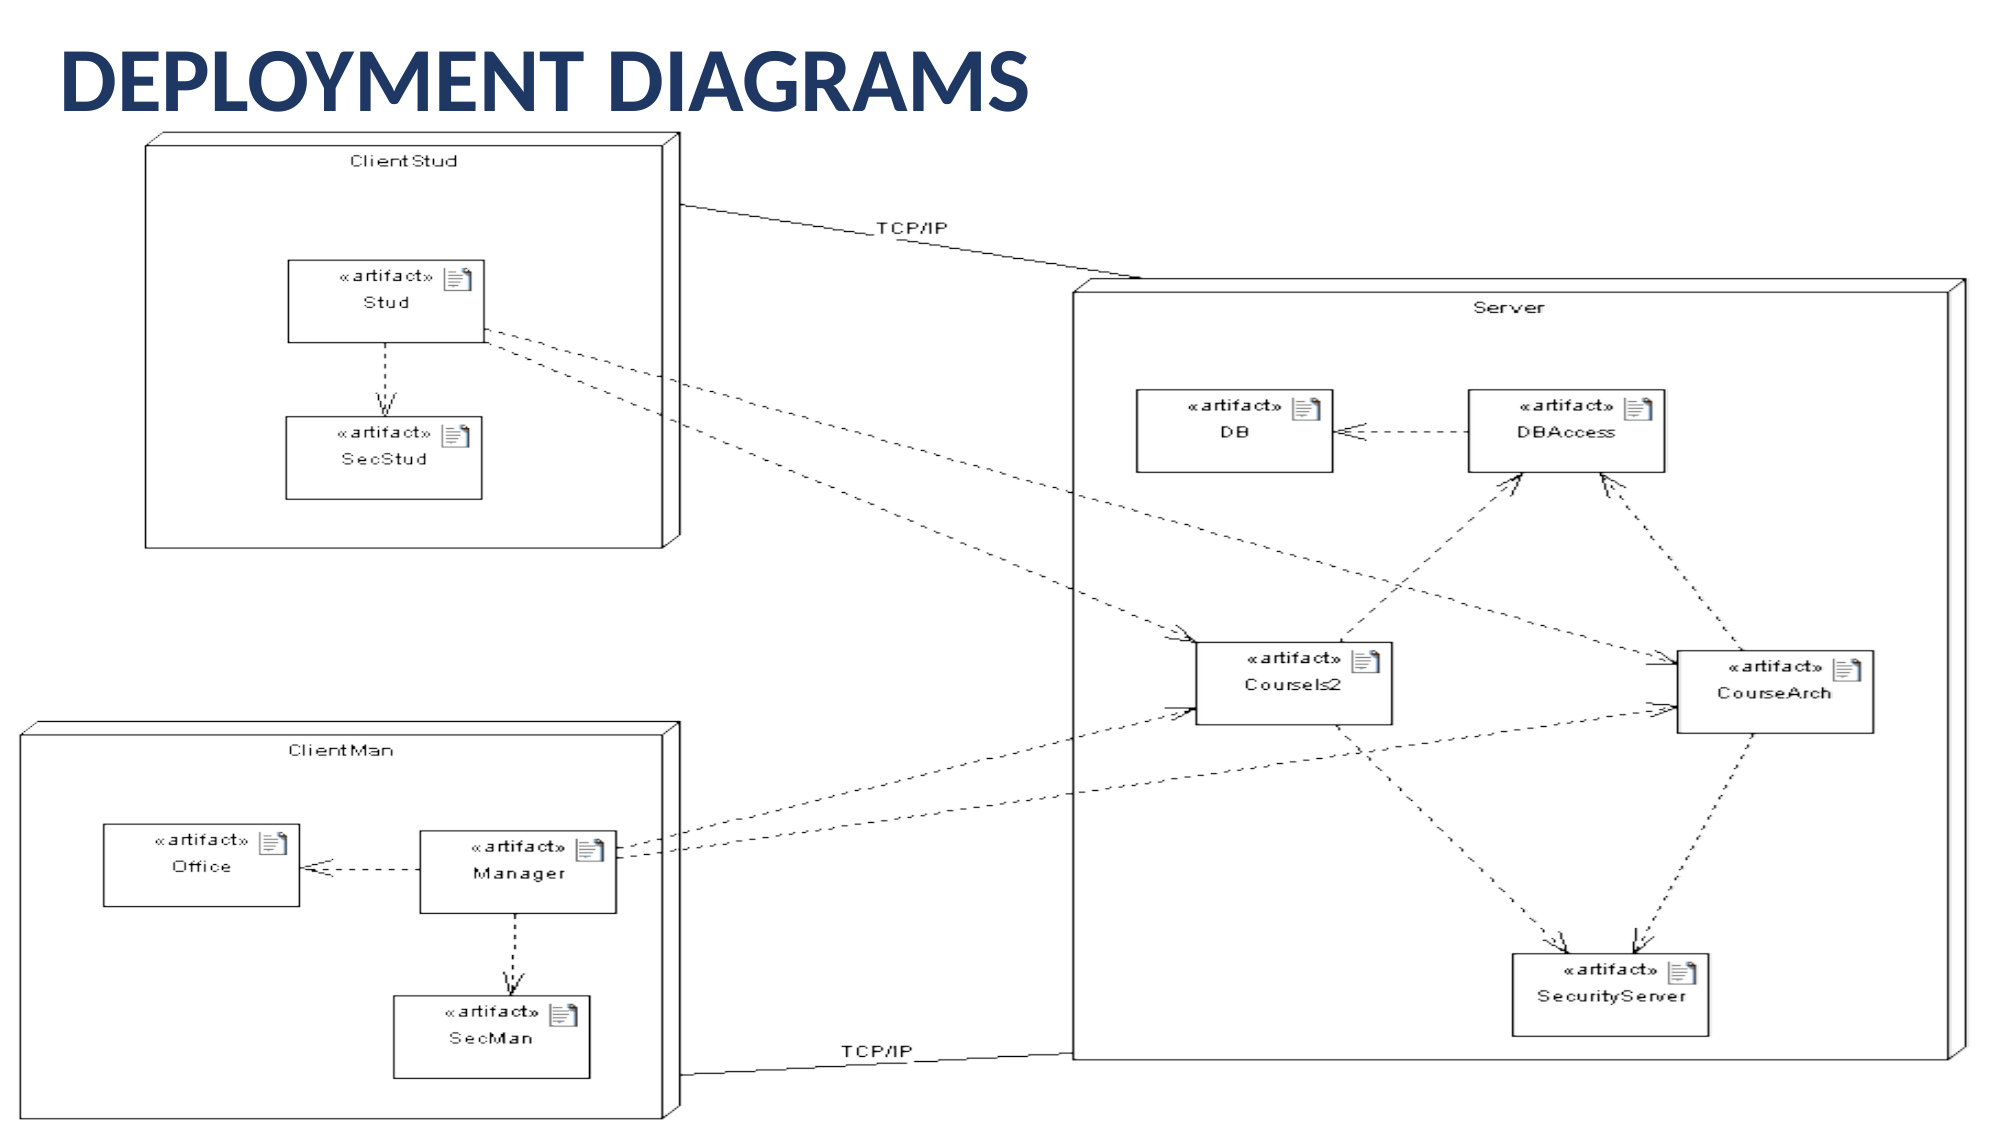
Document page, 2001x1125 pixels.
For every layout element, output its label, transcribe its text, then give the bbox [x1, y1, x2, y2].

title DEPLOYMENT DIAGRAMS [50, 17, 1959, 122]
picture [0, 125, 2000, 1125]
